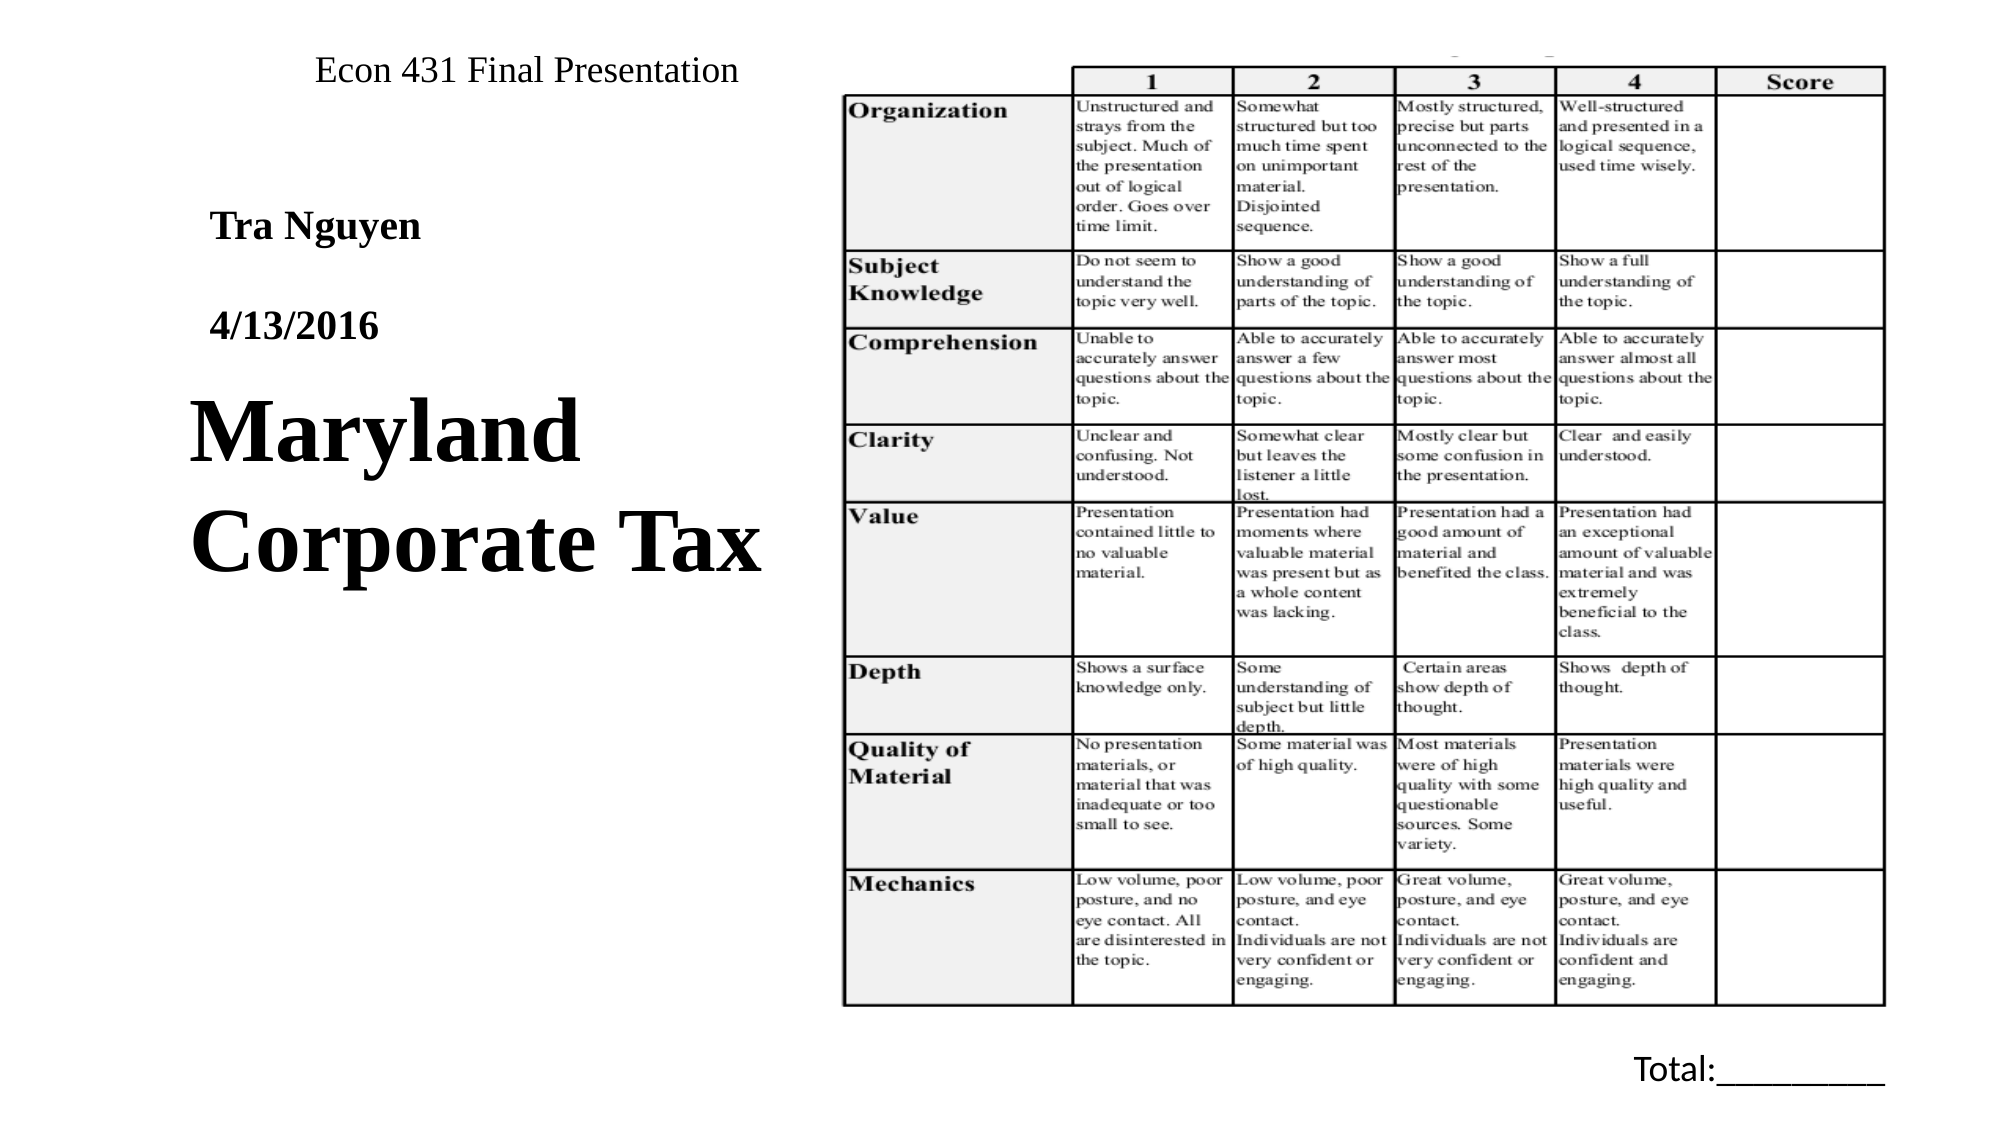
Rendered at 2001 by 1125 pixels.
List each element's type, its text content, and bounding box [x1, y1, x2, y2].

text_box Maryland Corporate Tax [174, 362, 812, 598]
text_box Total:_________ [1618, 1036, 1901, 1097]
text_box Tra Nguyen 4/13/2016 [194, 190, 672, 356]
picture [812, 56, 1902, 1018]
text_box Econ 431 Final Presentation [300, 37, 1000, 98]
